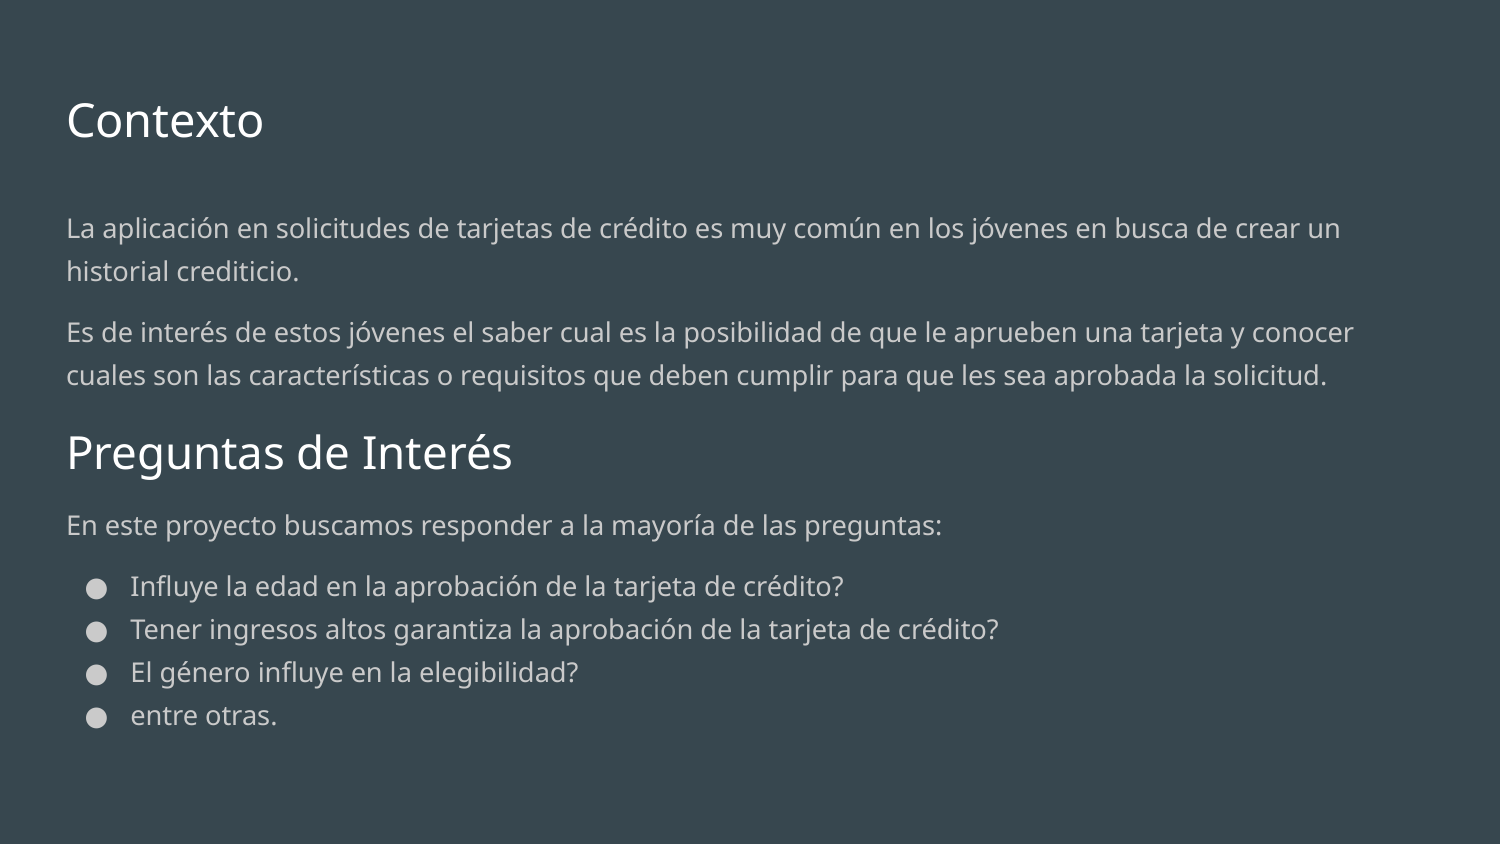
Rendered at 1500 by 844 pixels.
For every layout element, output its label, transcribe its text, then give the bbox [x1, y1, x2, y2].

list La aplicación en solicitudes de tarjetas de crédito es muy común en los jóvenes en busca de crear un historial crediticio. Es de interés de estos jóvenes el saber cual es la posibilidad de que le aprueben una tarjeta y conocer cuales son las características o requisitos que deben cumplir para que les sea aprobada la solicitud. Preguntas de Interés En este proyecto buscamos responder a la mayoría de las preguntas: Influye la edad en la aprobación de la tarjeta de crédito? Tener ingresos altos garantiza la aprobación de la tarjeta de crédito? El género influye en la elegibilidad? entre otras. [51, 189, 1449, 750]
title Contexto [51, 72, 1449, 167]
